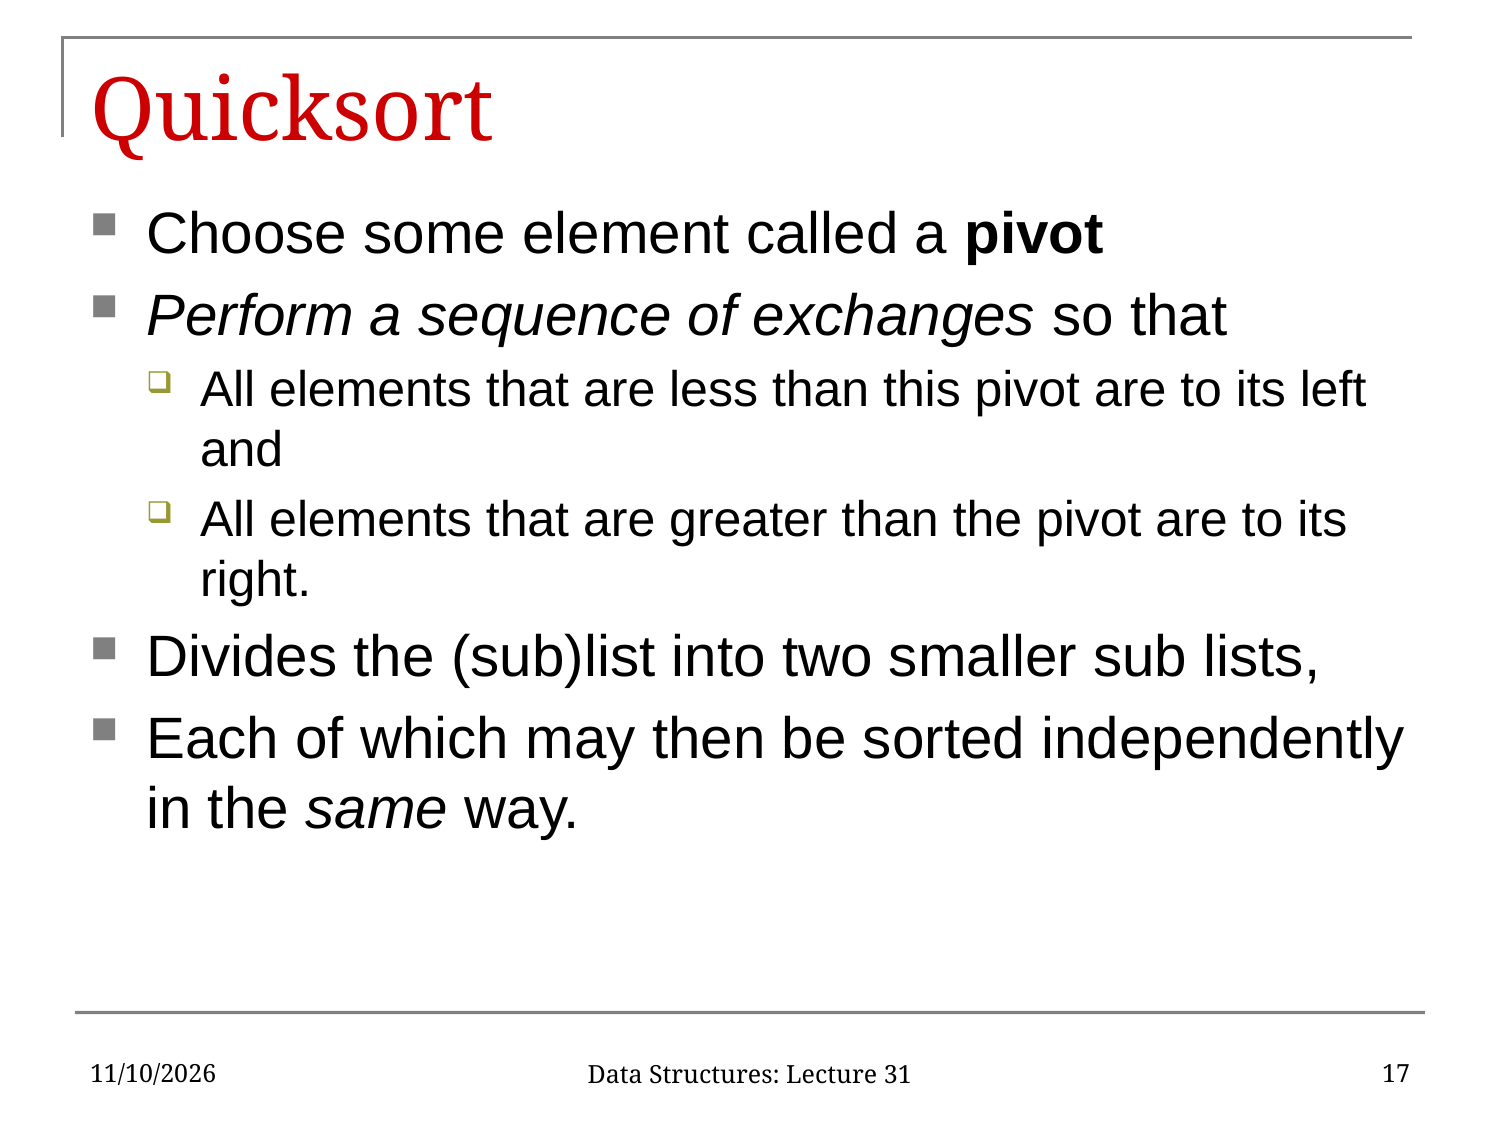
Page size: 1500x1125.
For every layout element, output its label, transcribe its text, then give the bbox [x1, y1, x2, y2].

title Quicksort [75, 45, 1425, 163]
list Choose some element called a pivot Perform a sequence of exchanges so that All elements that are less than this pivot are to its left and All elements that are greater than the pivot are to its right. Divides the (sub)list into two smaller sub lists, Each of which may then be sorted independently in the same way. [75, 187, 1425, 1006]
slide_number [74, 1023, 426, 1100]
slide_number 17 [1074, 1023, 1426, 1100]
footer Data Structures: Lecture 31 [512, 1024, 988, 1101]
